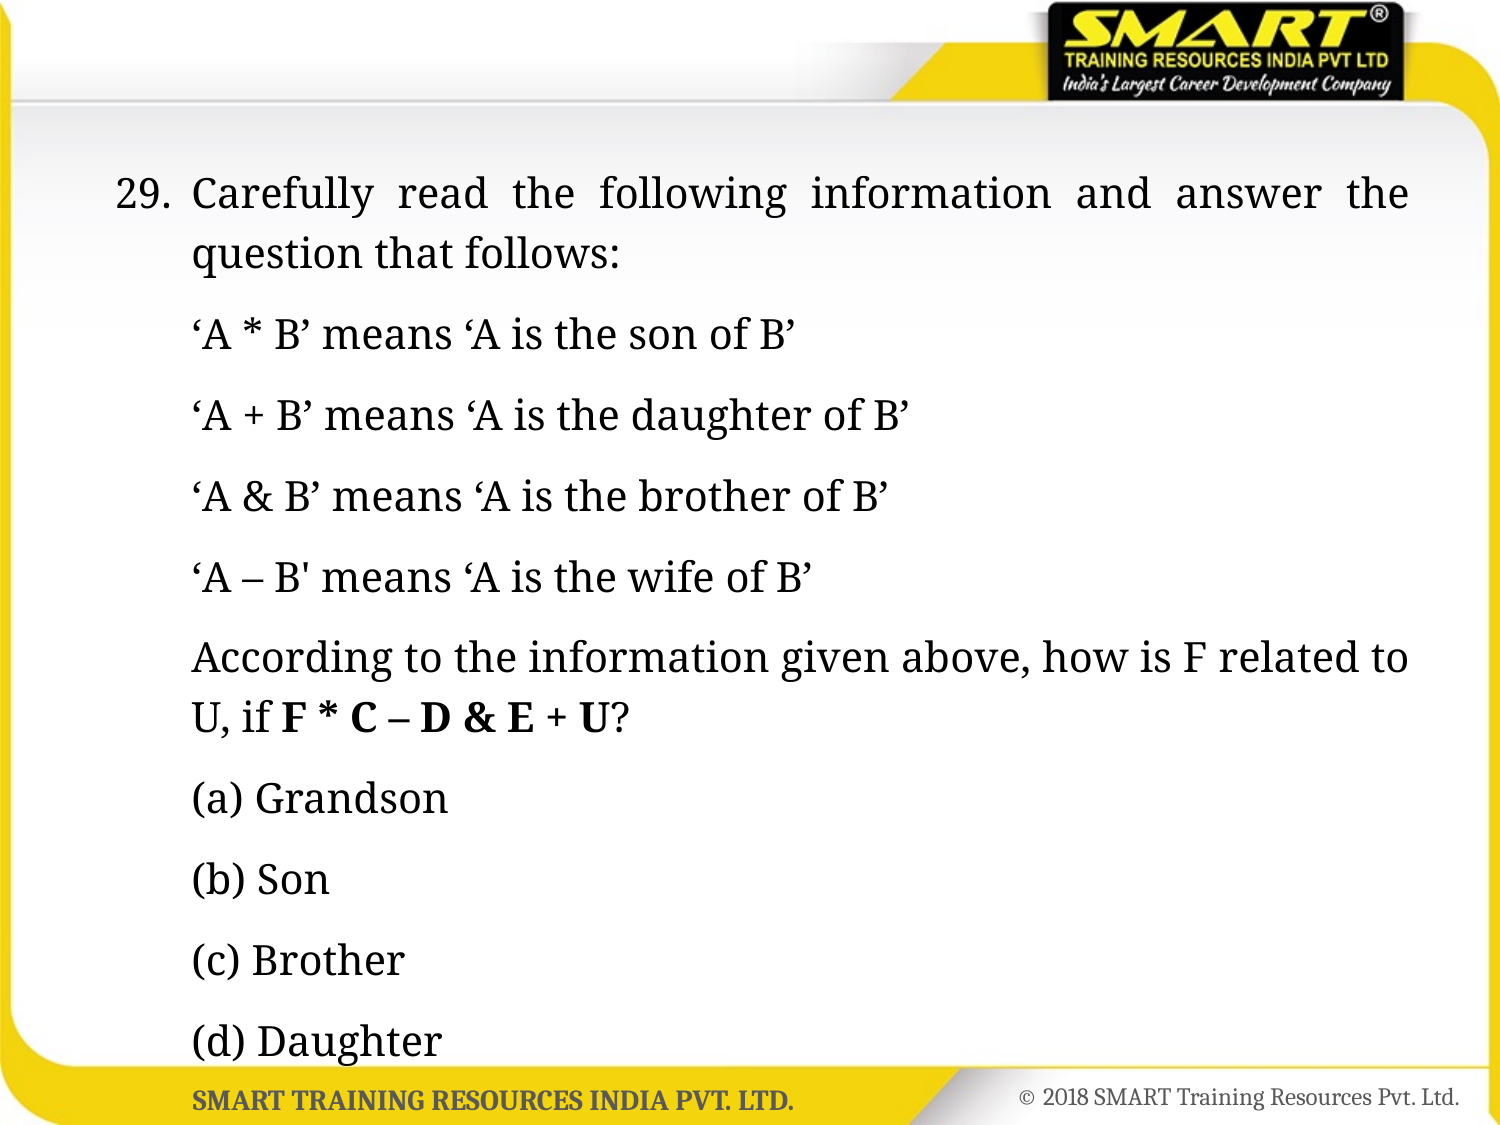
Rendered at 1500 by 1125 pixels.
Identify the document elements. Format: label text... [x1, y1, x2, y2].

text_box 29. Carefully read the following information and answer the question that follows: ‘A * B’ means ‘A is the son of B’ ‘A + B’ means ‘A is the daughter of B’ ‘A & B’ means ‘A is the brother of B’ ‘A – B' means ‘A is the wife of B’ According to the information given above, how is F related to U, if F * C – D & E + U? (a) Grandson (b) Son (c) Brother (d) Daughter [99, 149, 1425, 1072]
picture [0, 0, 1500, 1125]
